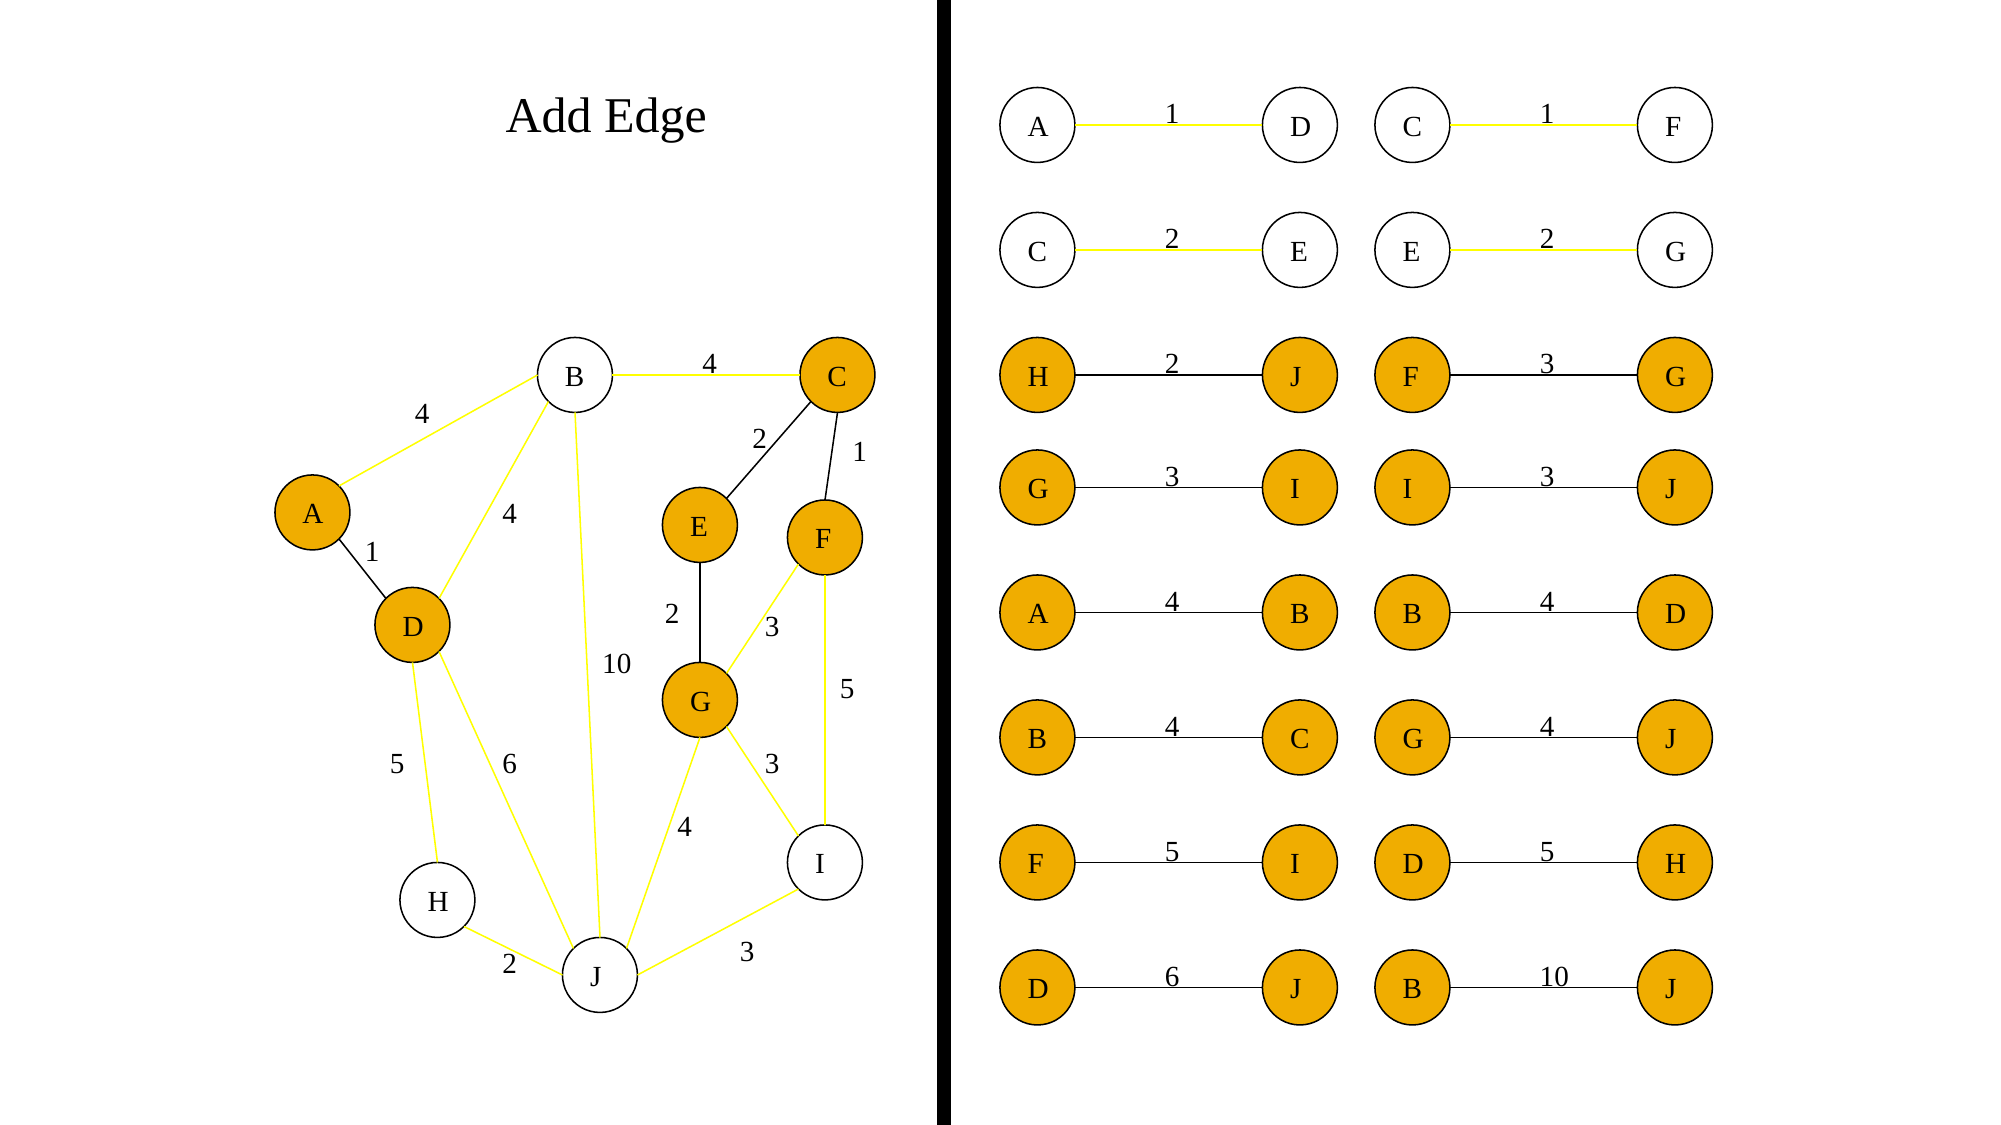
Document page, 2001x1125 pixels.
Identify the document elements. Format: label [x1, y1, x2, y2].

text_box [1374, 212, 1713, 288]
text_box [999, 699, 1338, 775]
text_box [937, 0, 950, 1125]
text_box [999, 337, 1338, 413]
text_box [999, 449, 1338, 525]
text_box [999, 574, 1338, 650]
text_box [387, 74, 825, 150]
text_box [1374, 87, 1713, 163]
text_box [1374, 949, 1713, 1025]
text_box [1374, 699, 1713, 775]
text_box [999, 87, 1338, 163]
text_box [1374, 574, 1713, 650]
text_box [1374, 449, 1713, 525]
text_box [1374, 337, 1713, 413]
text_box [999, 212, 1338, 288]
text_box [1374, 824, 1713, 900]
text_box [999, 949, 1338, 1025]
text_box [999, 824, 1338, 900]
text_box [274, 337, 883, 1013]
